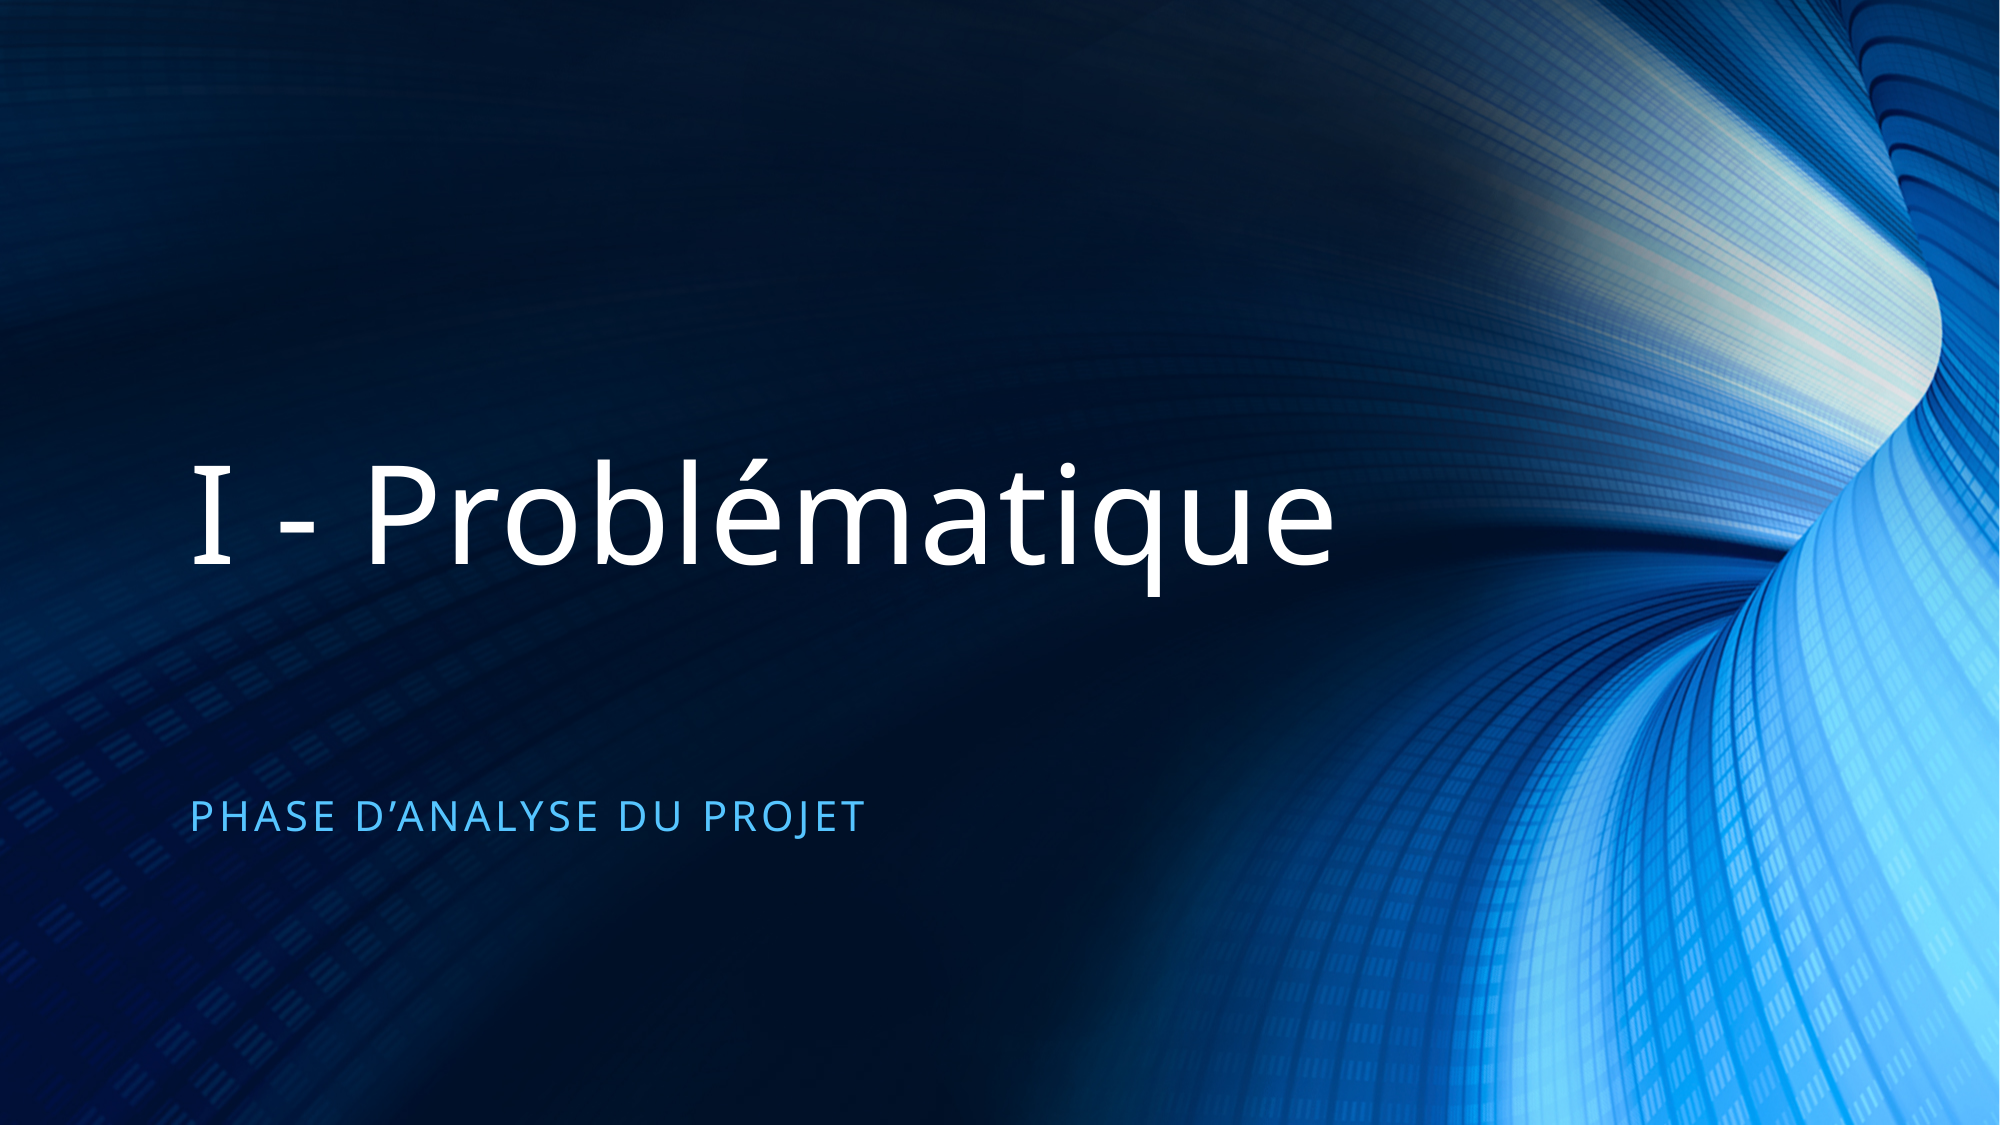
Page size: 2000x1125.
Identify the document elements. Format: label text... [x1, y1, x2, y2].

picture [0, 0, 2000, 1125]
subtitle Phase d’ANALYSE du projet [174, 787, 1525, 988]
title I - Problématique [174, 456, 1525, 764]
